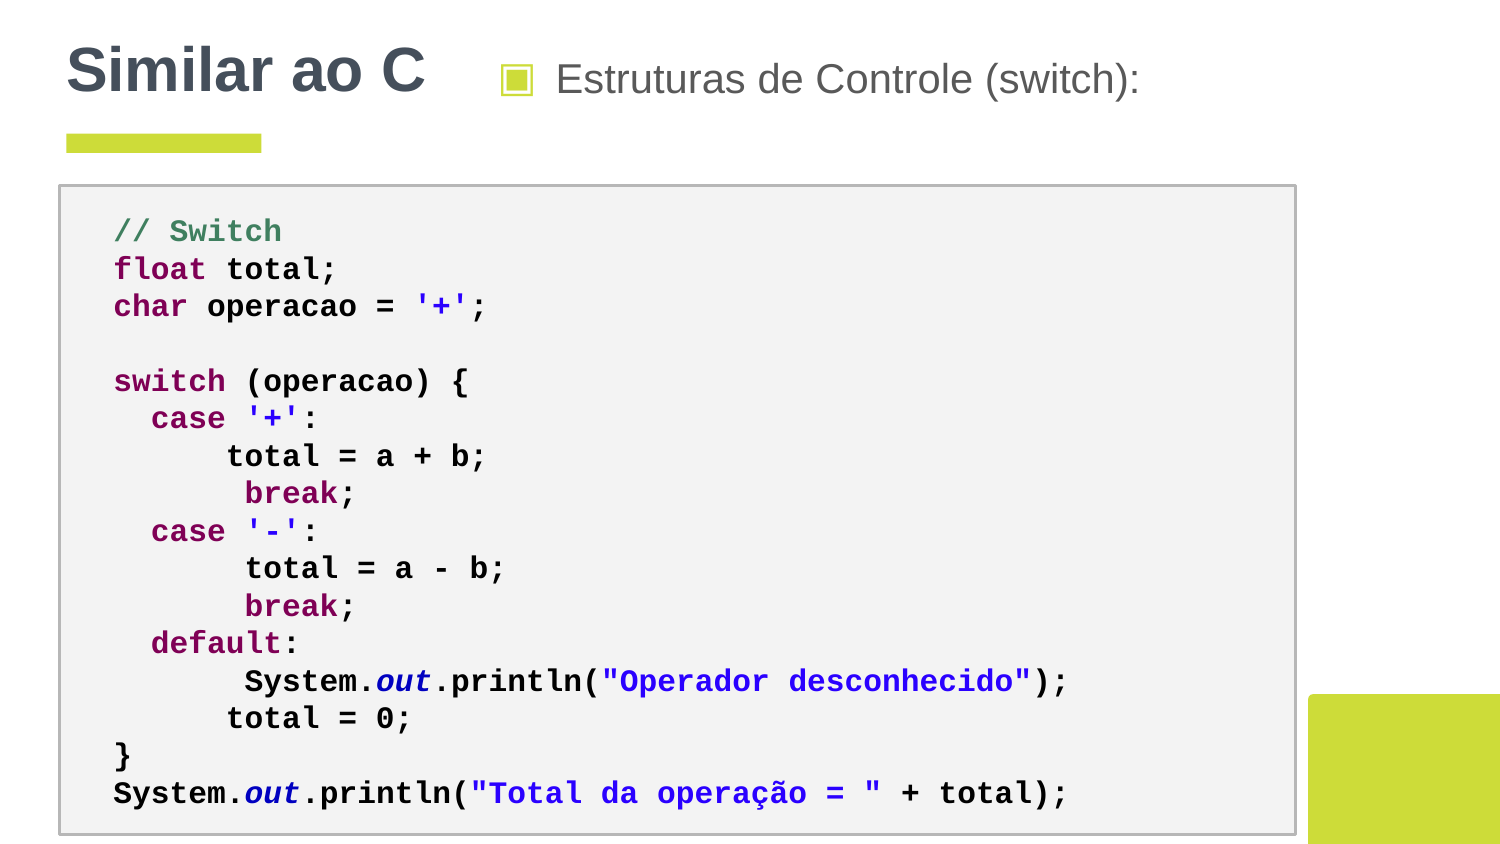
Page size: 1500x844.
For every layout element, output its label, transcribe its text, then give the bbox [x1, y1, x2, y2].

text_box // Switch float total; char operacao = '+'; switch (operacao) { case '+': total = a + b; break; case '-': total = a - b; break; default: System.out.println("Operador desconhecido"); total = 0; } System.out.println("Total da operação = " + total); [59, 185, 1296, 835]
title Similar ao C [51, 0, 1449, 134]
list Estruturas de Controle (switch): [465, 23, 1204, 123]
slide_number ‹#› [1216, 791, 1307, 844]
